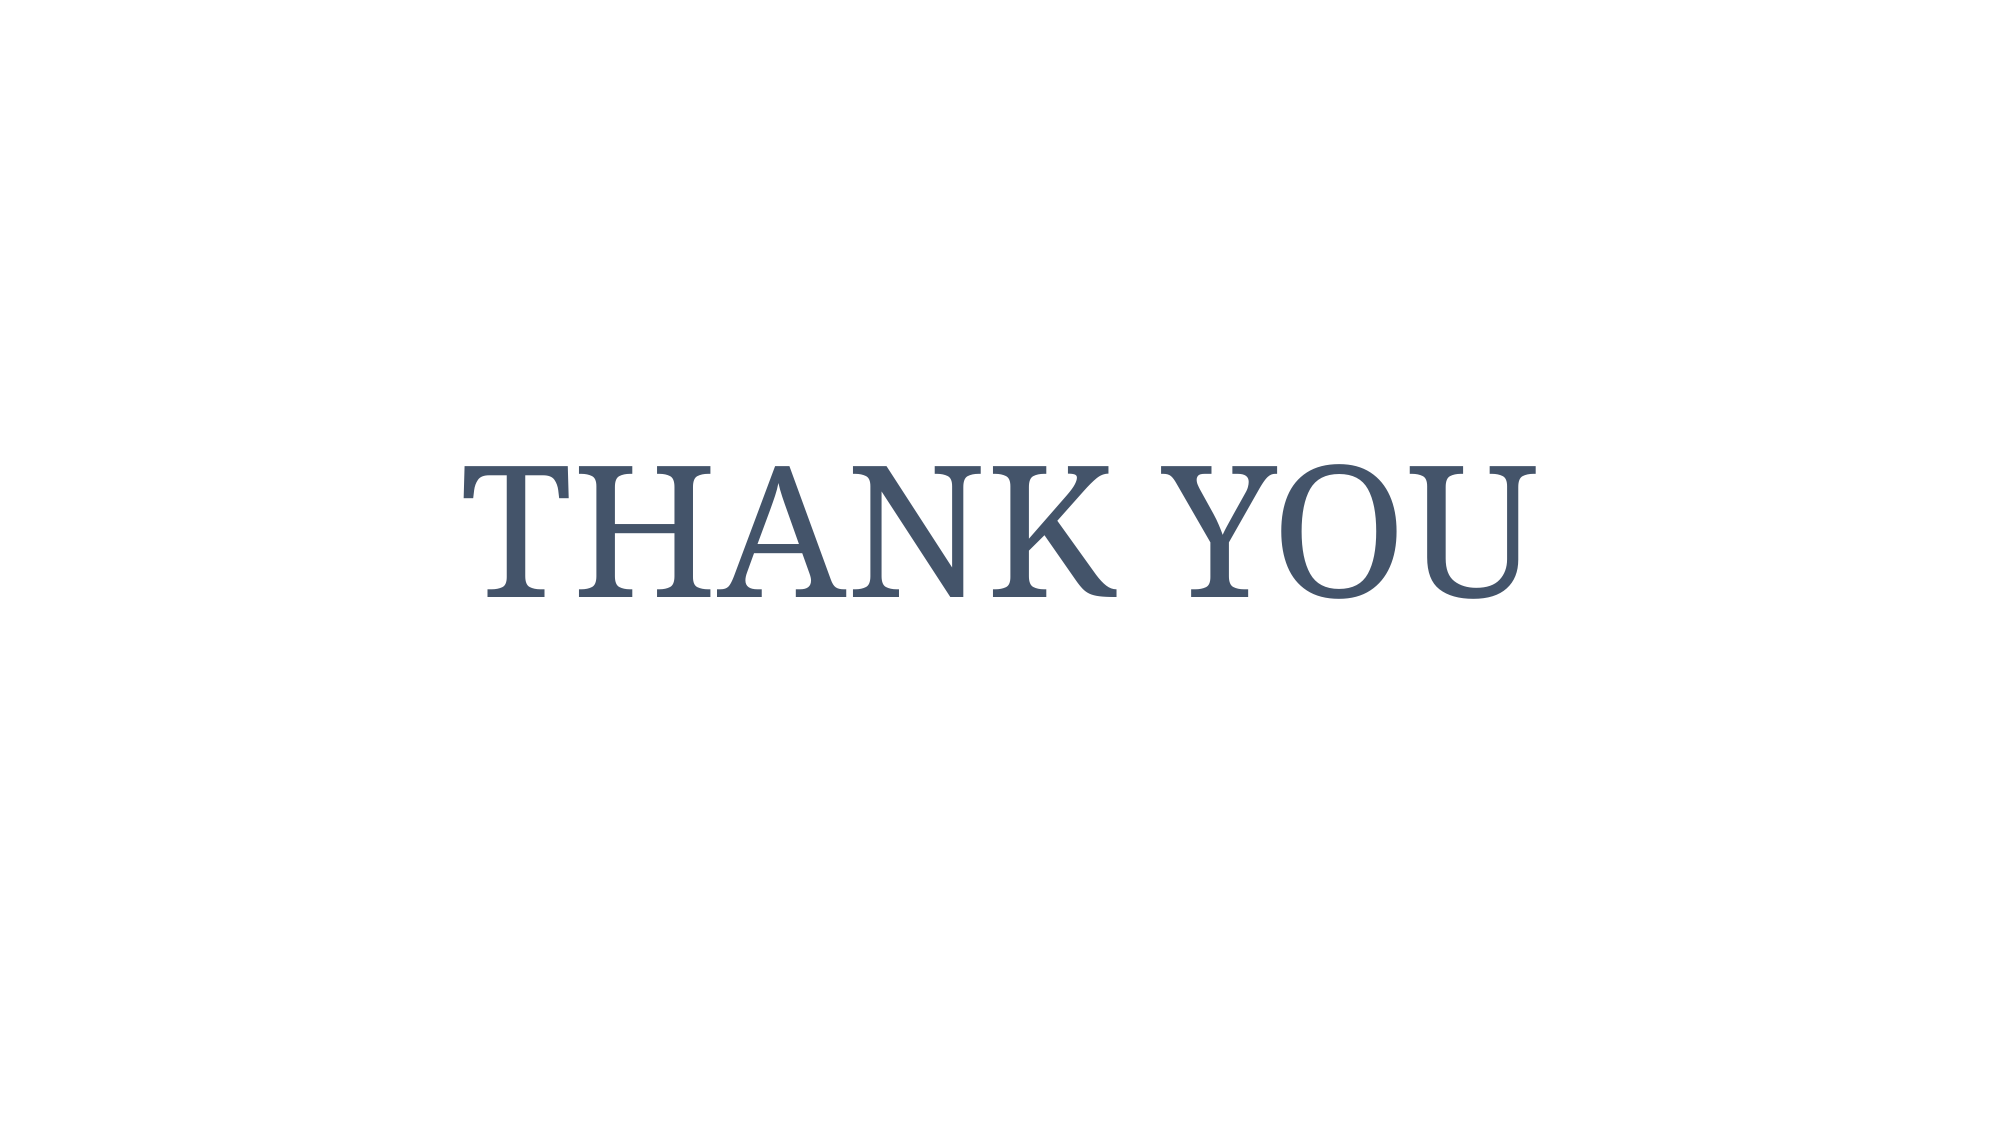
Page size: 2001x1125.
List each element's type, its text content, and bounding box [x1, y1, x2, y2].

title THANK YOU [393, 342, 1607, 645]
